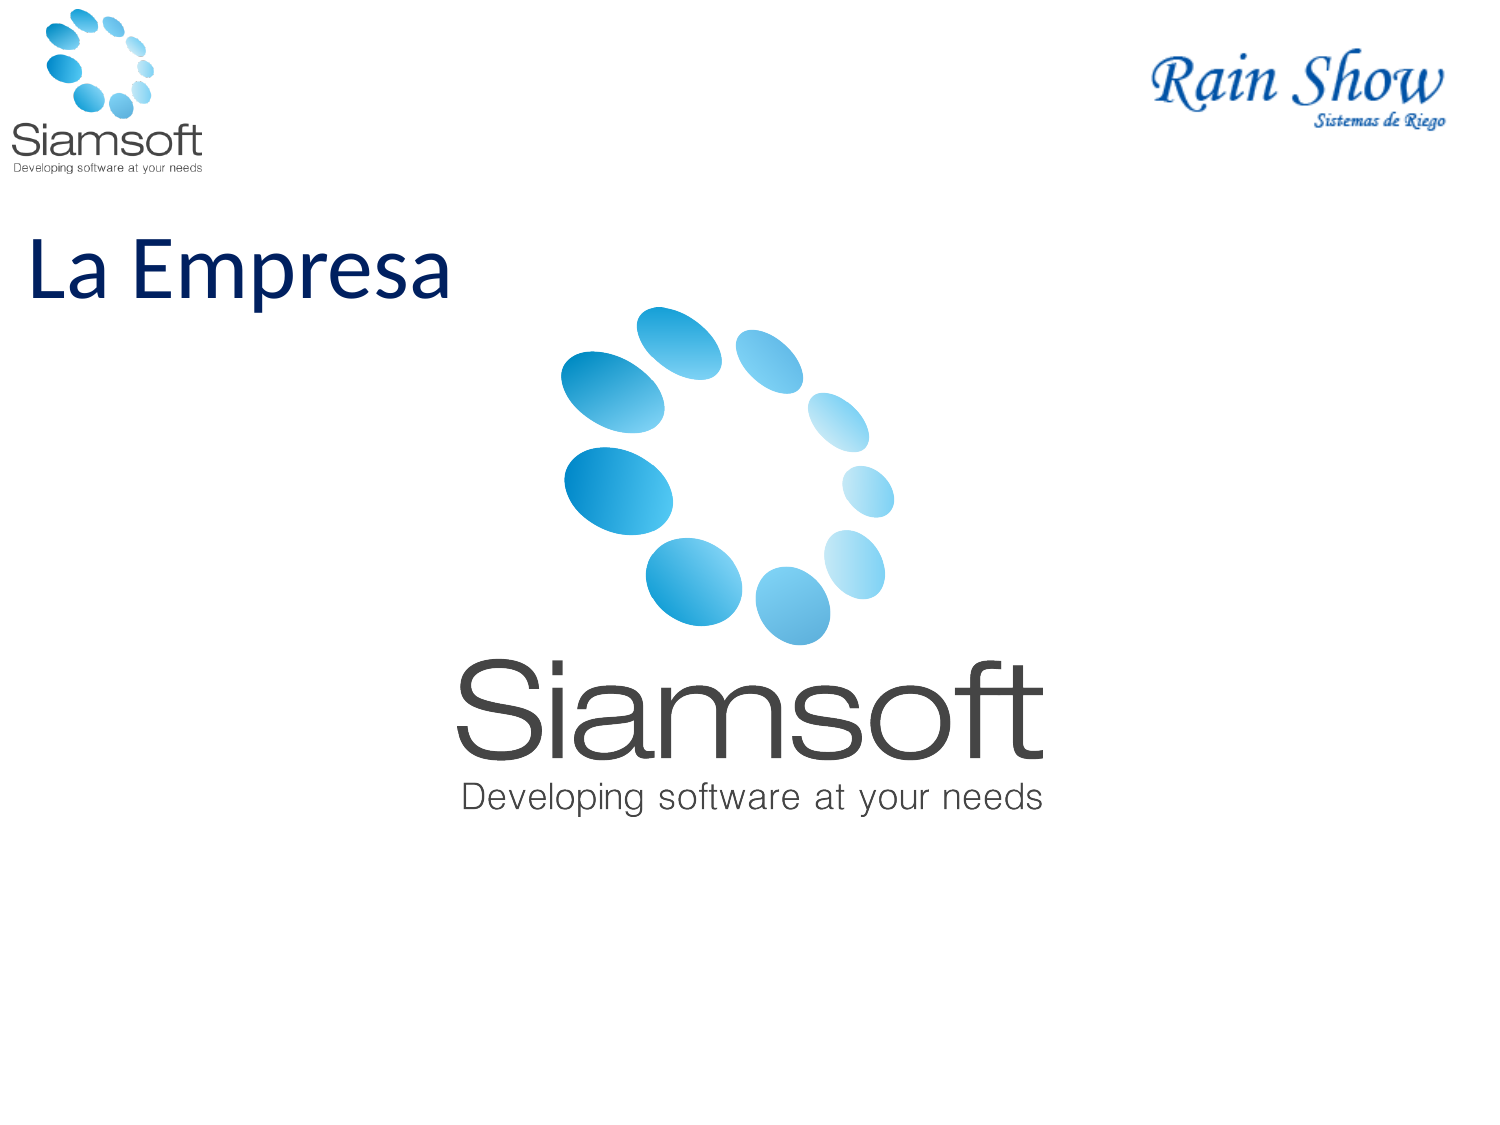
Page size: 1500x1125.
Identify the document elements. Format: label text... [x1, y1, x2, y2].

picture [12, 8, 203, 174]
picture [457, 307, 1043, 818]
title La Empresa [12, 196, 526, 327]
picture [1139, 44, 1466, 139]
